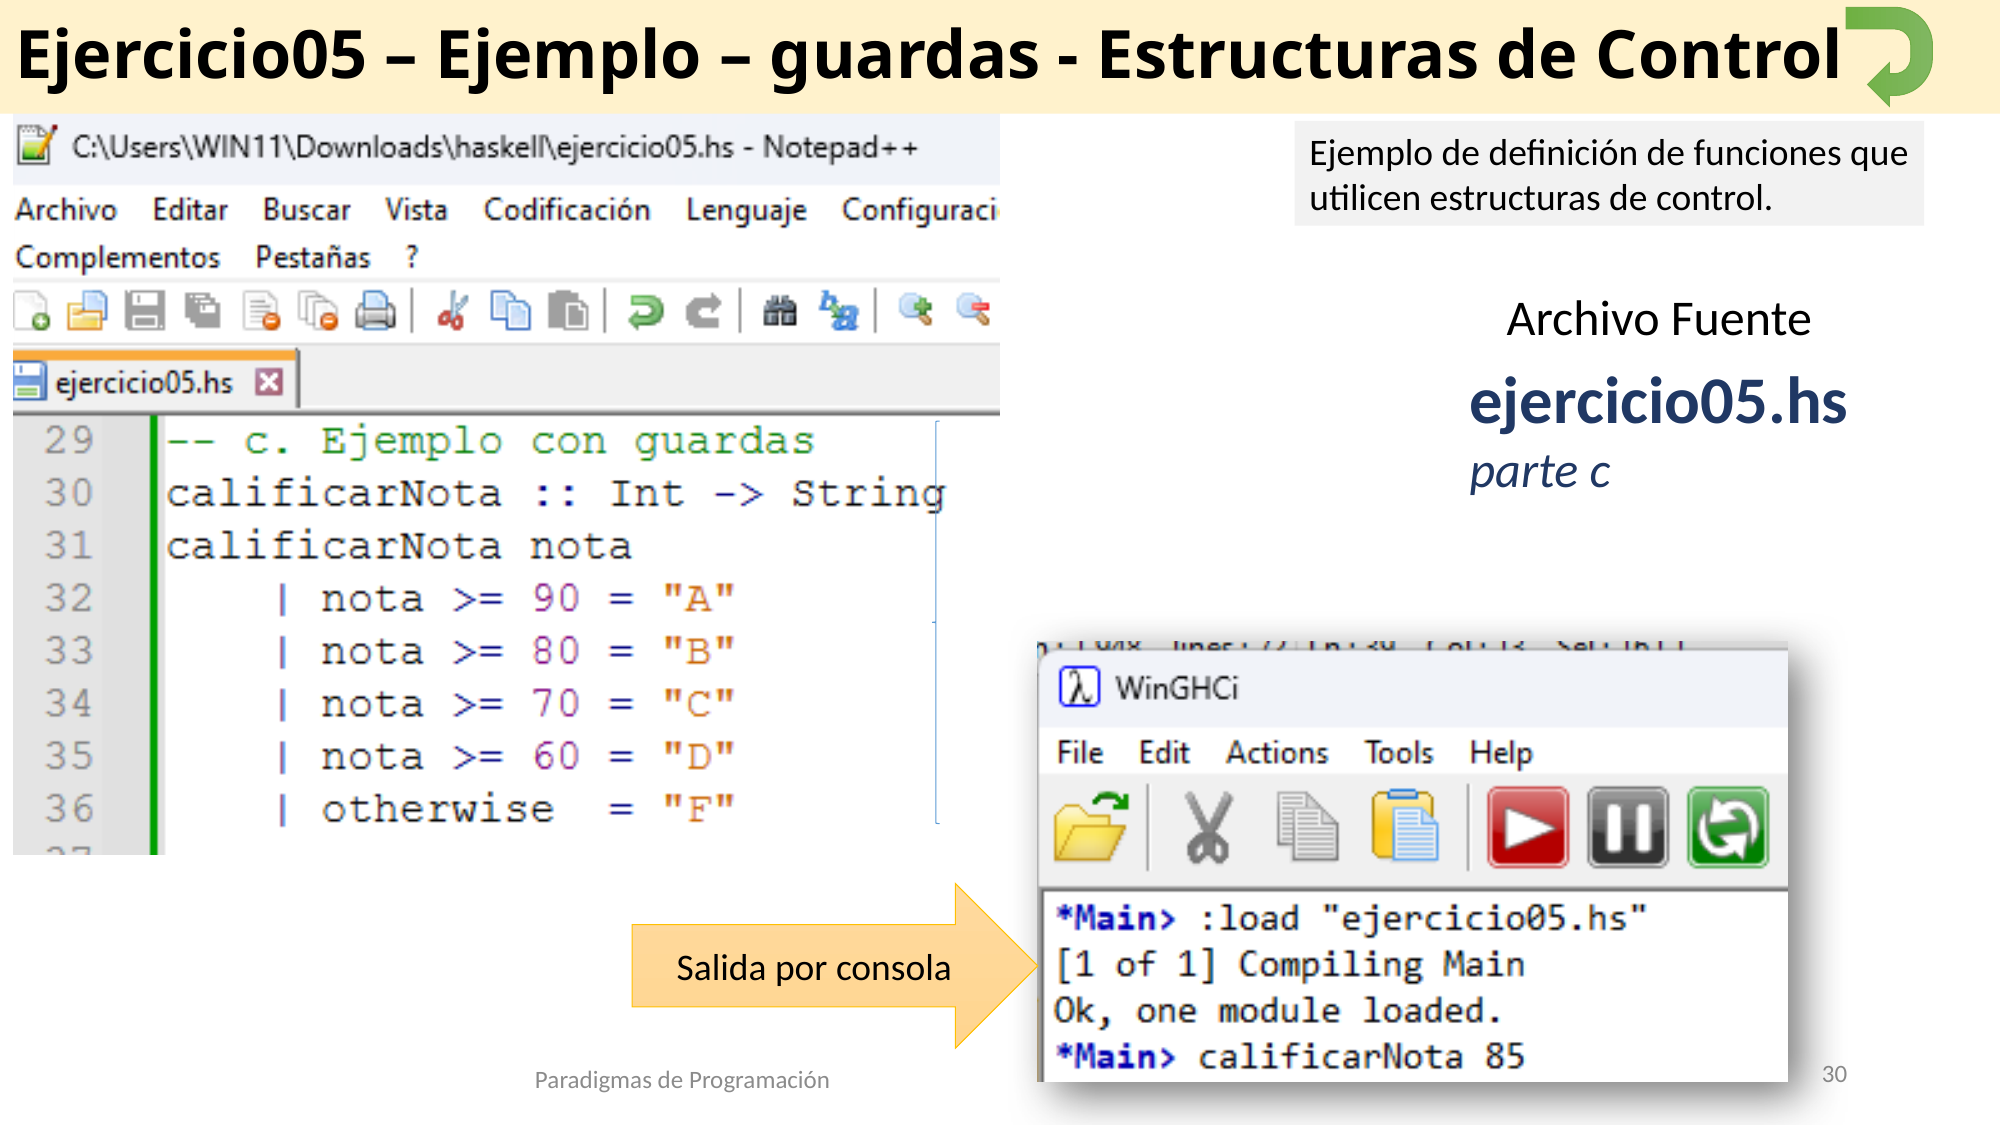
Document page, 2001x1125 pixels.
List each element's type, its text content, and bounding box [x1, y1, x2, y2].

footer Paradigmas de Programación [345, 1048, 1021, 1108]
text_box ejercicio05.hs parte c [1454, 349, 1865, 505]
picture [13, 113, 1000, 855]
title Ejercicio05 – Ejemplo – guardas - Estructuras de Control [0, 0, 2000, 114]
text_box Archivo Fuente [1491, 277, 1828, 349]
picture [1037, 641, 1788, 1082]
text_box Salida por consola [631, 882, 1037, 1050]
text_box Ejemplo de definición de funciones que utilicen estructuras de control. [1294, 120, 1925, 226]
slide_number 30 [1412, 1042, 1863, 1103]
text_box [1845, 6, 1933, 108]
